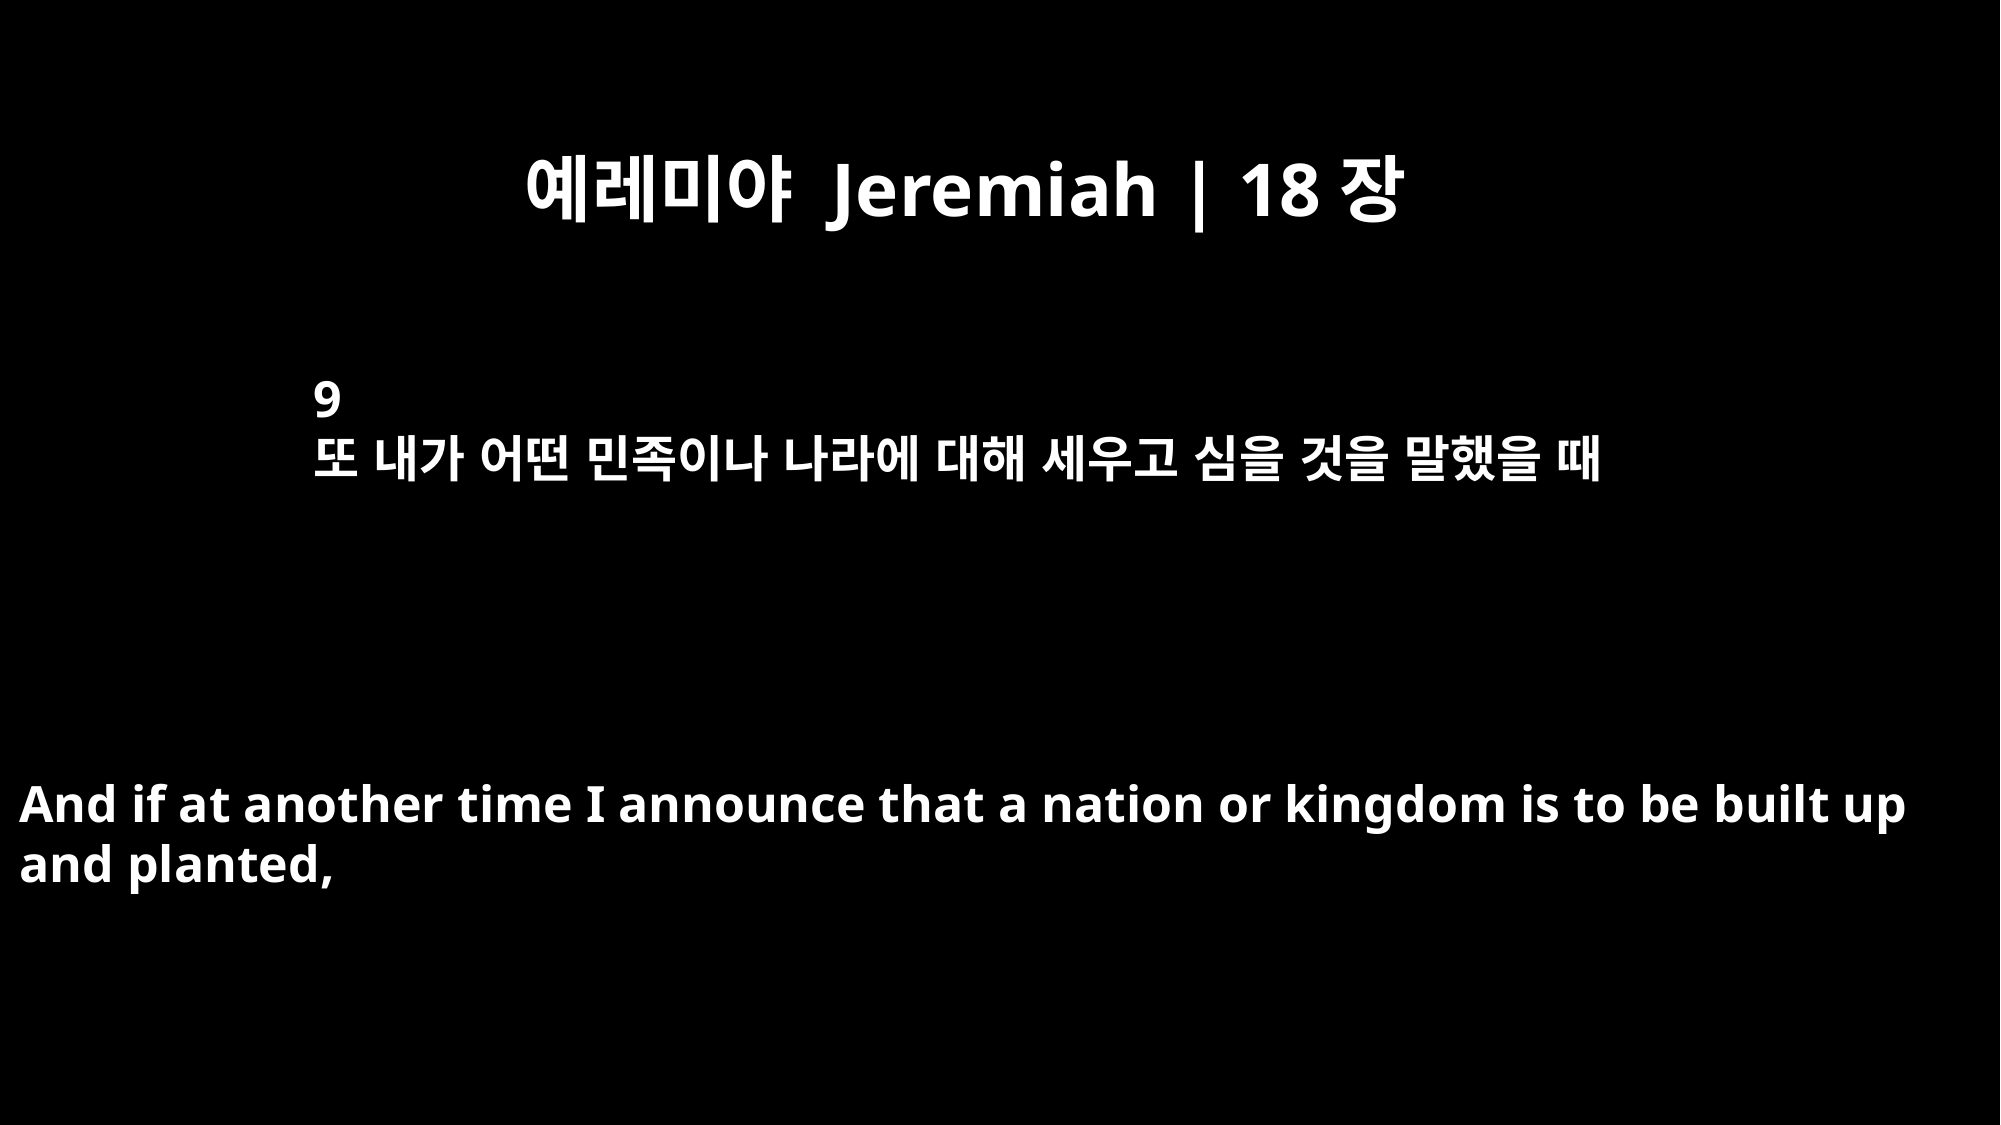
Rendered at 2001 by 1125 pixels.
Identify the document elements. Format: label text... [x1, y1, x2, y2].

text_box 예레미야 Jeremiah | 18장 [510, 136, 1422, 239]
text_box And if at another time I announce that a nation or kingdom is to be built up and planted, [4, 764, 1924, 900]
text_box 9 또 내가 어떤 민족이나 나라에 대해 세우고 심을 것을 말했을 때 [298, 359, 1619, 495]
